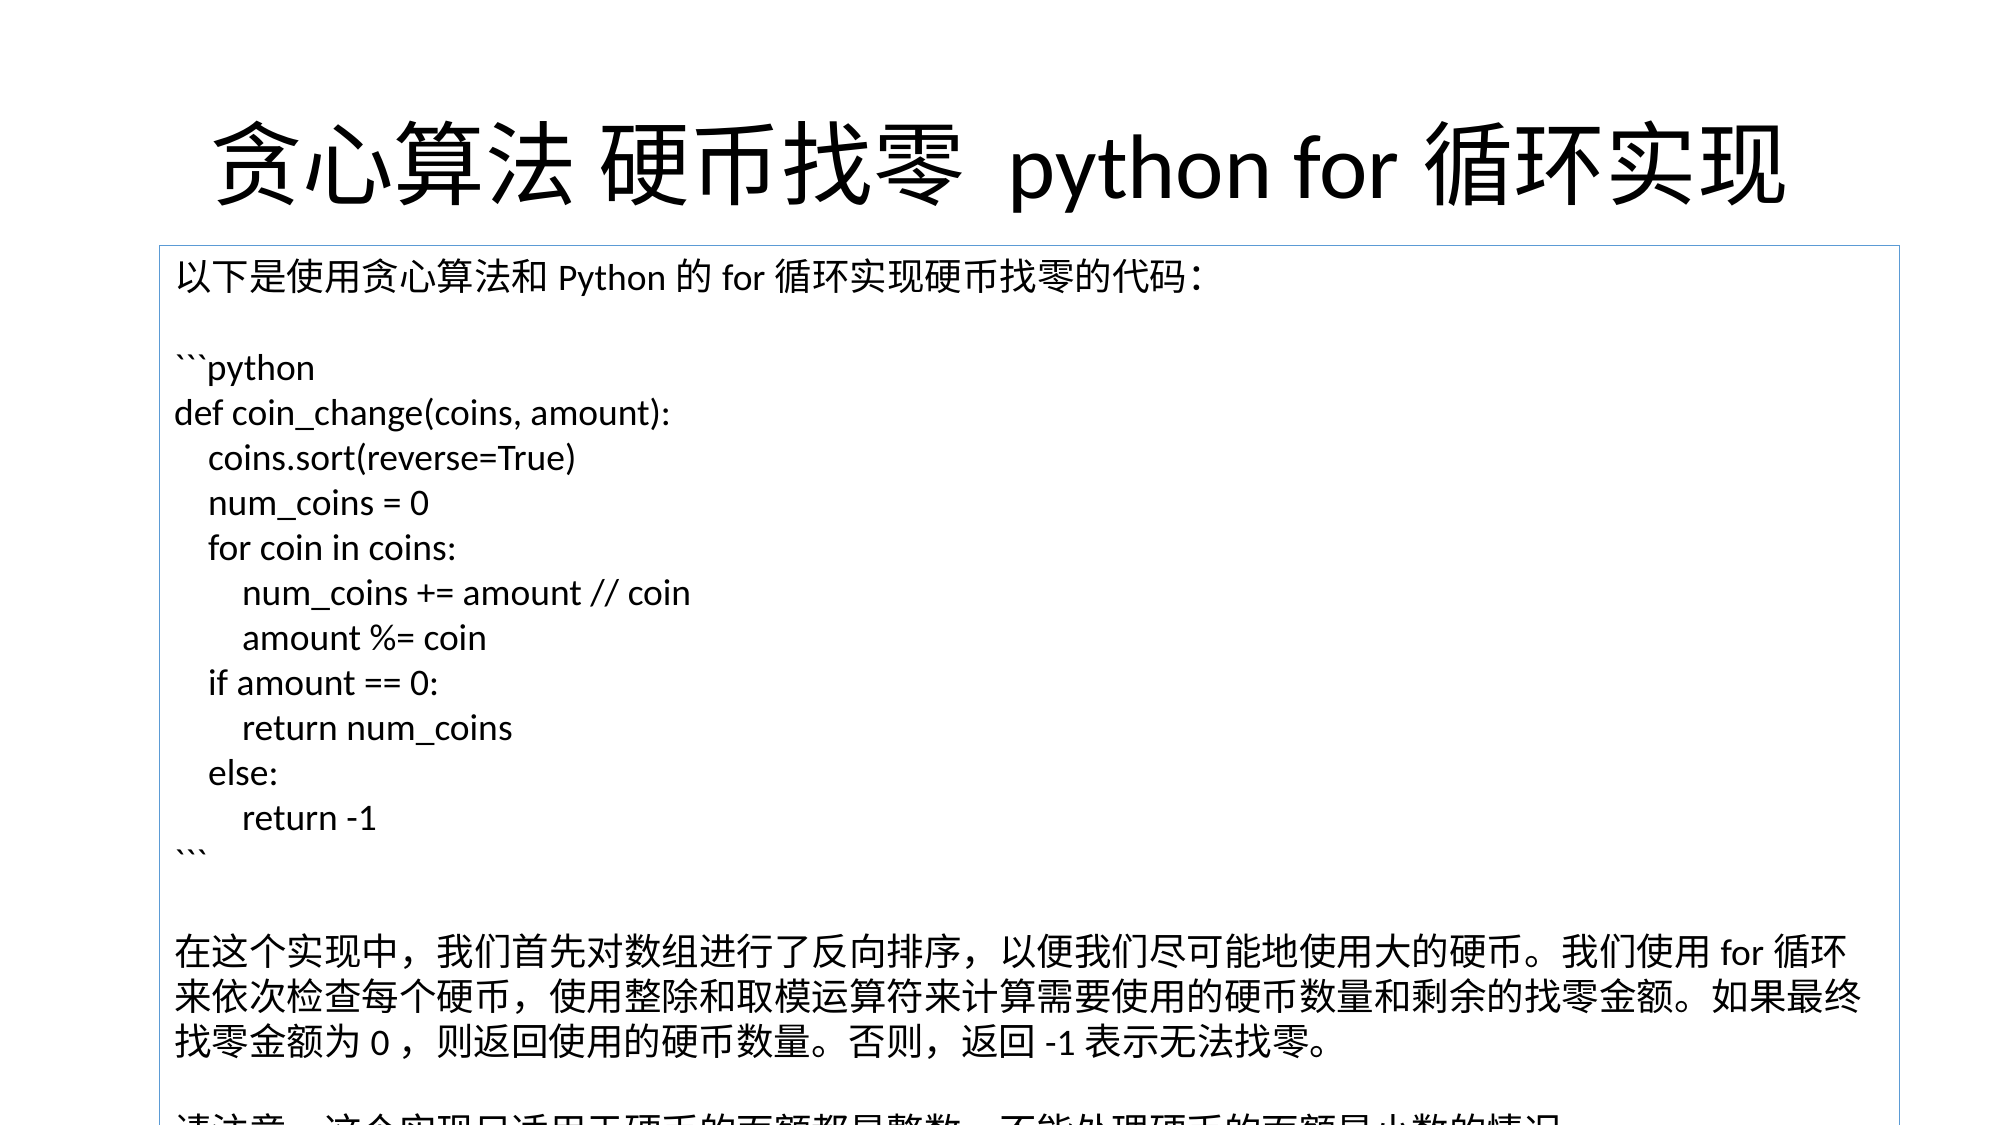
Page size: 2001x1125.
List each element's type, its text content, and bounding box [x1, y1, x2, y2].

text_box 以下是使用贪心算法和Python的for循环实现硬币找零的代码： ```python def coin_change(coins, amount): coins.sort(reverse=True) num_coins = 0 for coin in coins: num_coins += amount // coin amount %= coin if amount == 0: return num_coins else: return -1 ``` 在这个实现中，我们首先对数组进行了反向排序，以便我们尽可能地使用大的硬币。我们使用for循环来依次检查每个硬币，使用整除和取模运算符来计算需要使用的硬币数量和剩余的找零金额。如果最终找零金额为0，则返回使用的硬币数量。否则，返回-1表示无法找零。 请注意，这个实现只适用于硬币的面额都是整数，不能处理硬币的面额是小数的情况。 [159, 245, 1900, 1125]
title 贪心算法 硬币找零 python for循环实现 [137, 59, 1863, 278]
